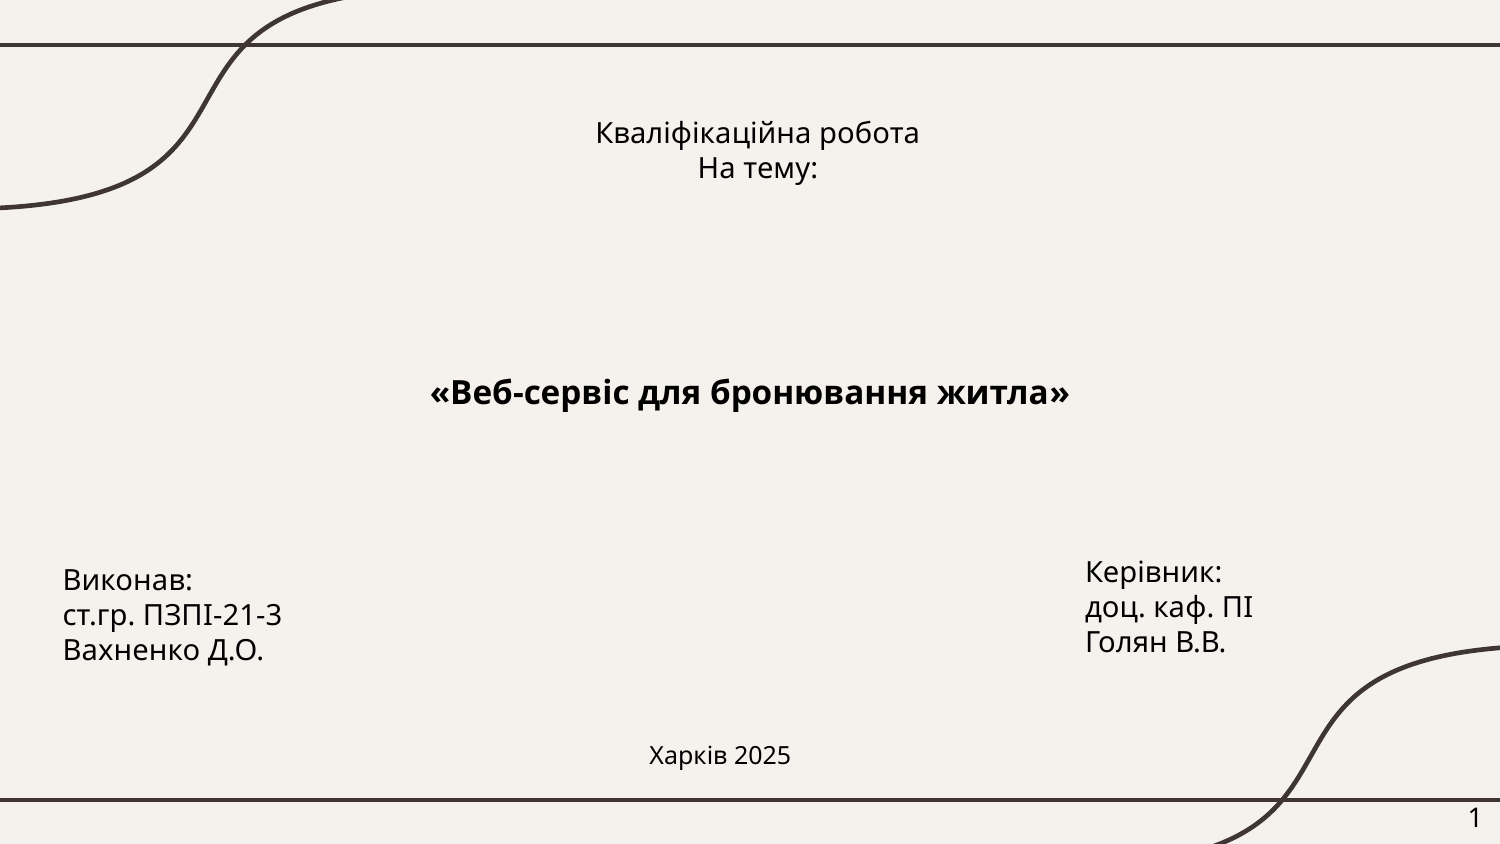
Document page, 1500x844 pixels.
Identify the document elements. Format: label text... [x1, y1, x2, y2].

text_box «Веб-сервіс для бронювання житла» [188, 356, 1312, 426]
text_box Керівник: доц. каф. ПІ Голян В.В. [1069, 538, 1379, 673]
slide_number 1 [1407, 785, 1498, 844]
text_box Харків 2025 [474, 724, 967, 785]
text_box Кваліфікаційна робота На тему: [108, 99, 1408, 200]
subtitle Виконав: ст.гр. ПЗПІ-21-3 Вахненко Д.О. [47, 546, 382, 667]
